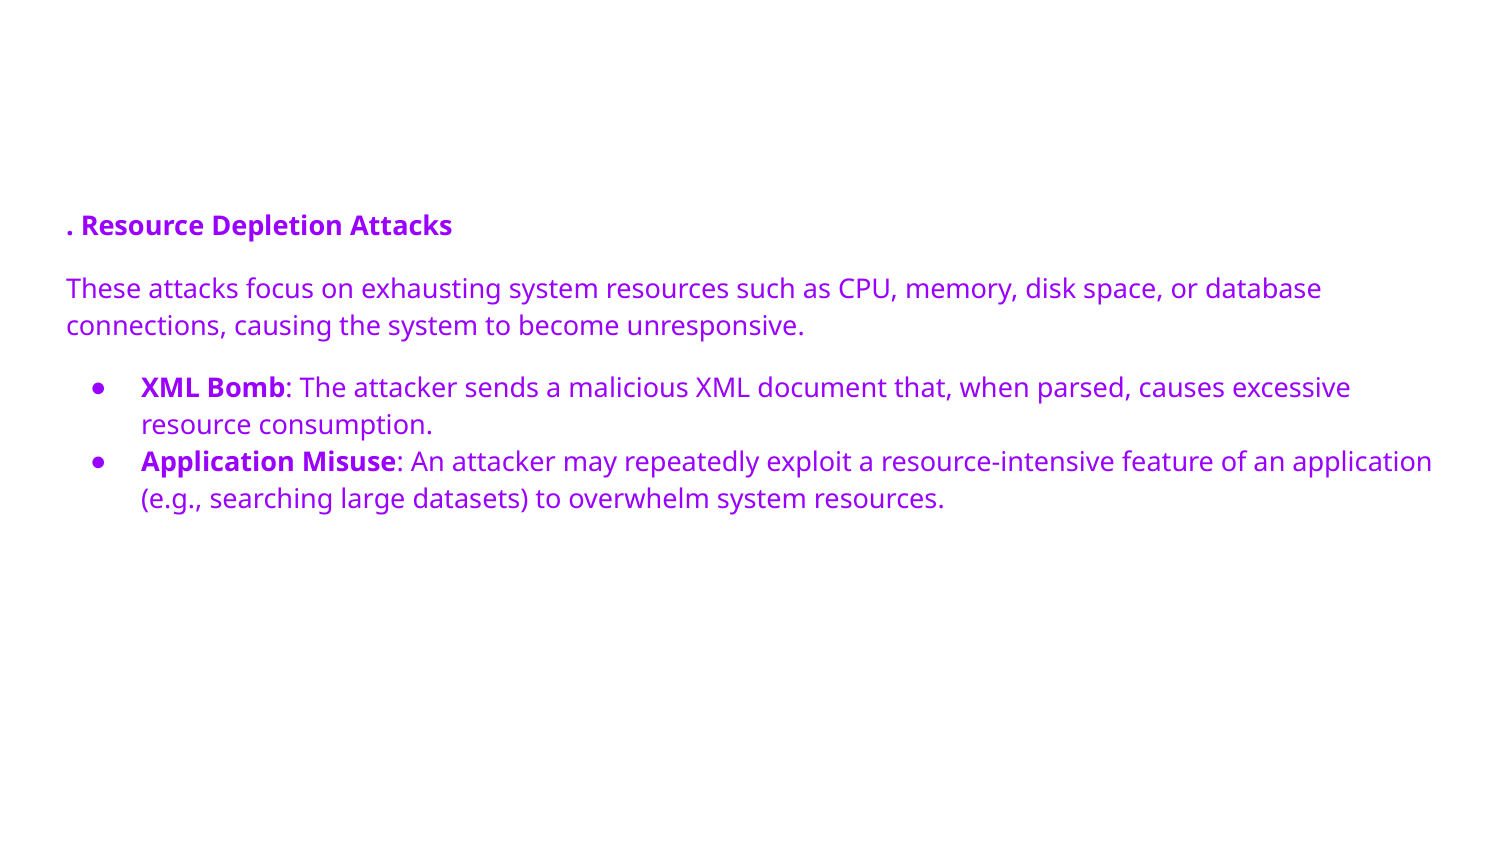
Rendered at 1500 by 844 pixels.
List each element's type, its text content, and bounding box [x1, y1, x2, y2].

list . Resource Depletion Attacks These attacks focus on exhausting system resources such as CPU, memory, disk space, or database connections, causing the system to become unresponsive. XML Bomb: The attacker sends a malicious XML document that, when parsed, causes excessive resource consumption. Application Misuse: An attacker may repeatedly exploit a resource-intensive feature of an application (e.g., searching large datasets) to overwhelm system resources. [51, 189, 1449, 750]
